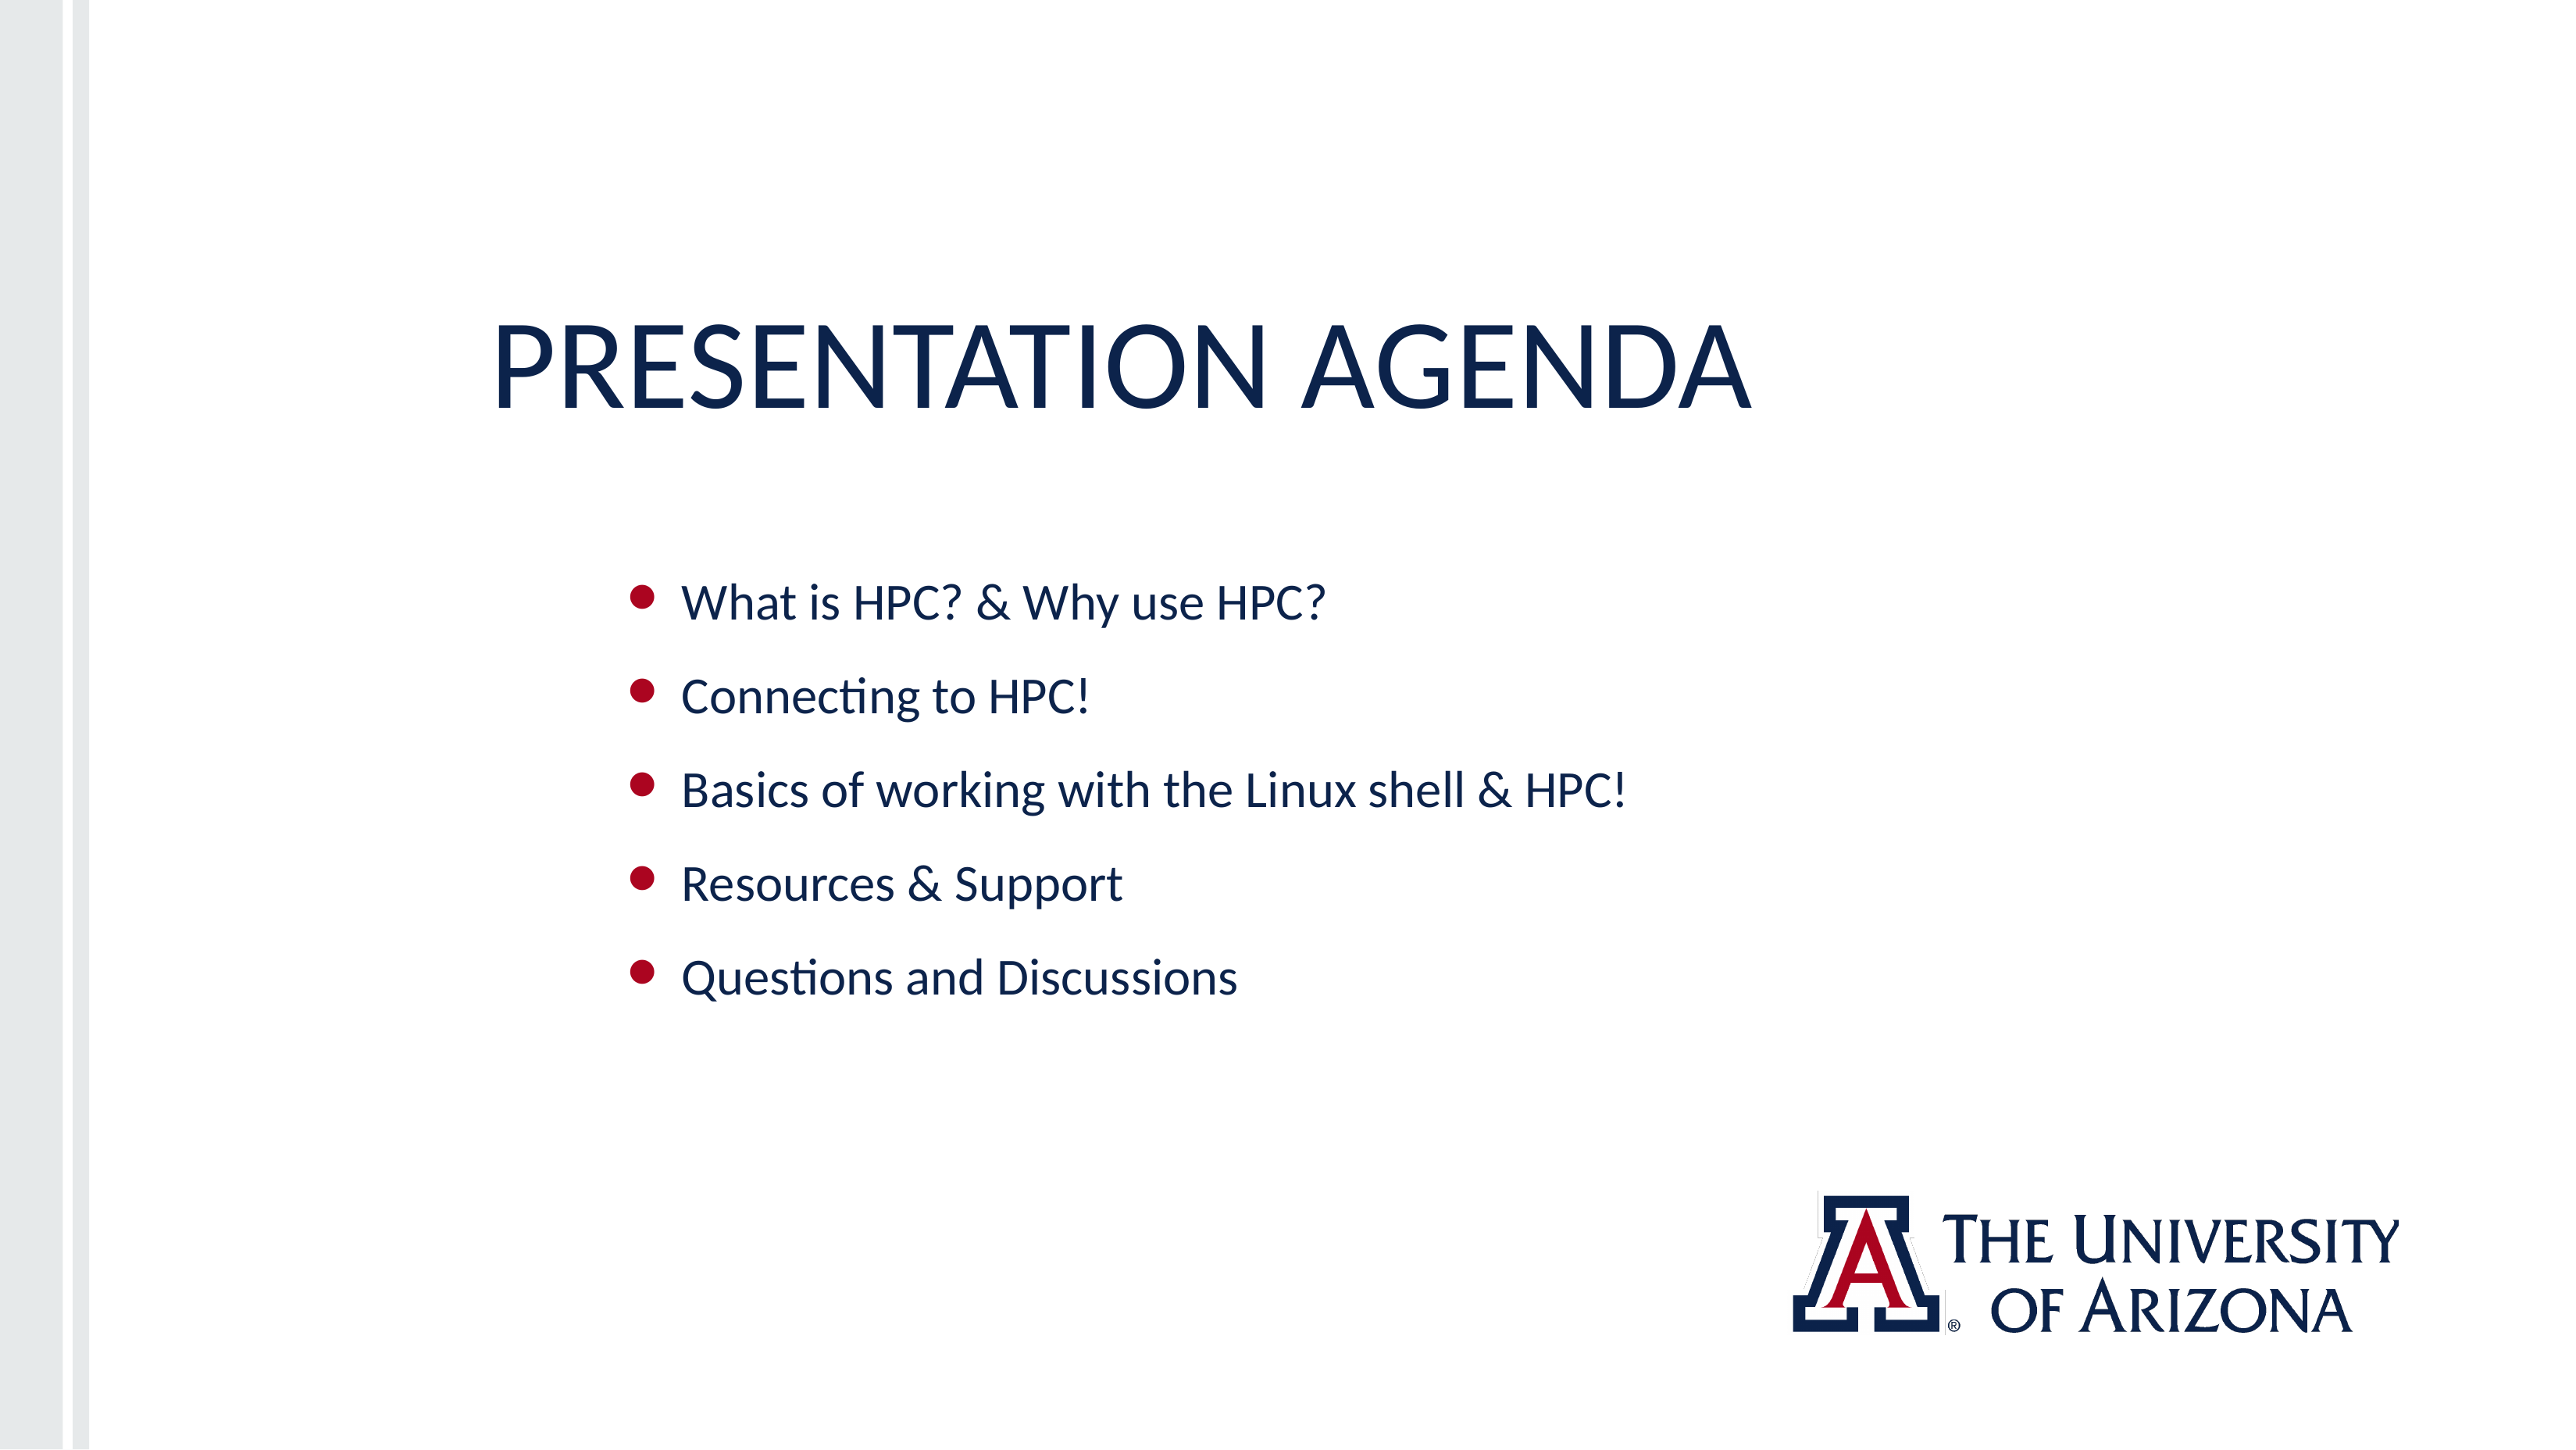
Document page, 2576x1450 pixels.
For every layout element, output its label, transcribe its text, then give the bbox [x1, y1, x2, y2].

list What is HPC? & Why use HPC? Connecting to HPC! Basics of working with the Linux shell & HPC! Resources & Support Questions and Discussions [612, 524, 2321, 1191]
picture [1787, 1191, 2399, 1335]
title PRESENTATION AGENDA [478, 123, 2156, 446]
